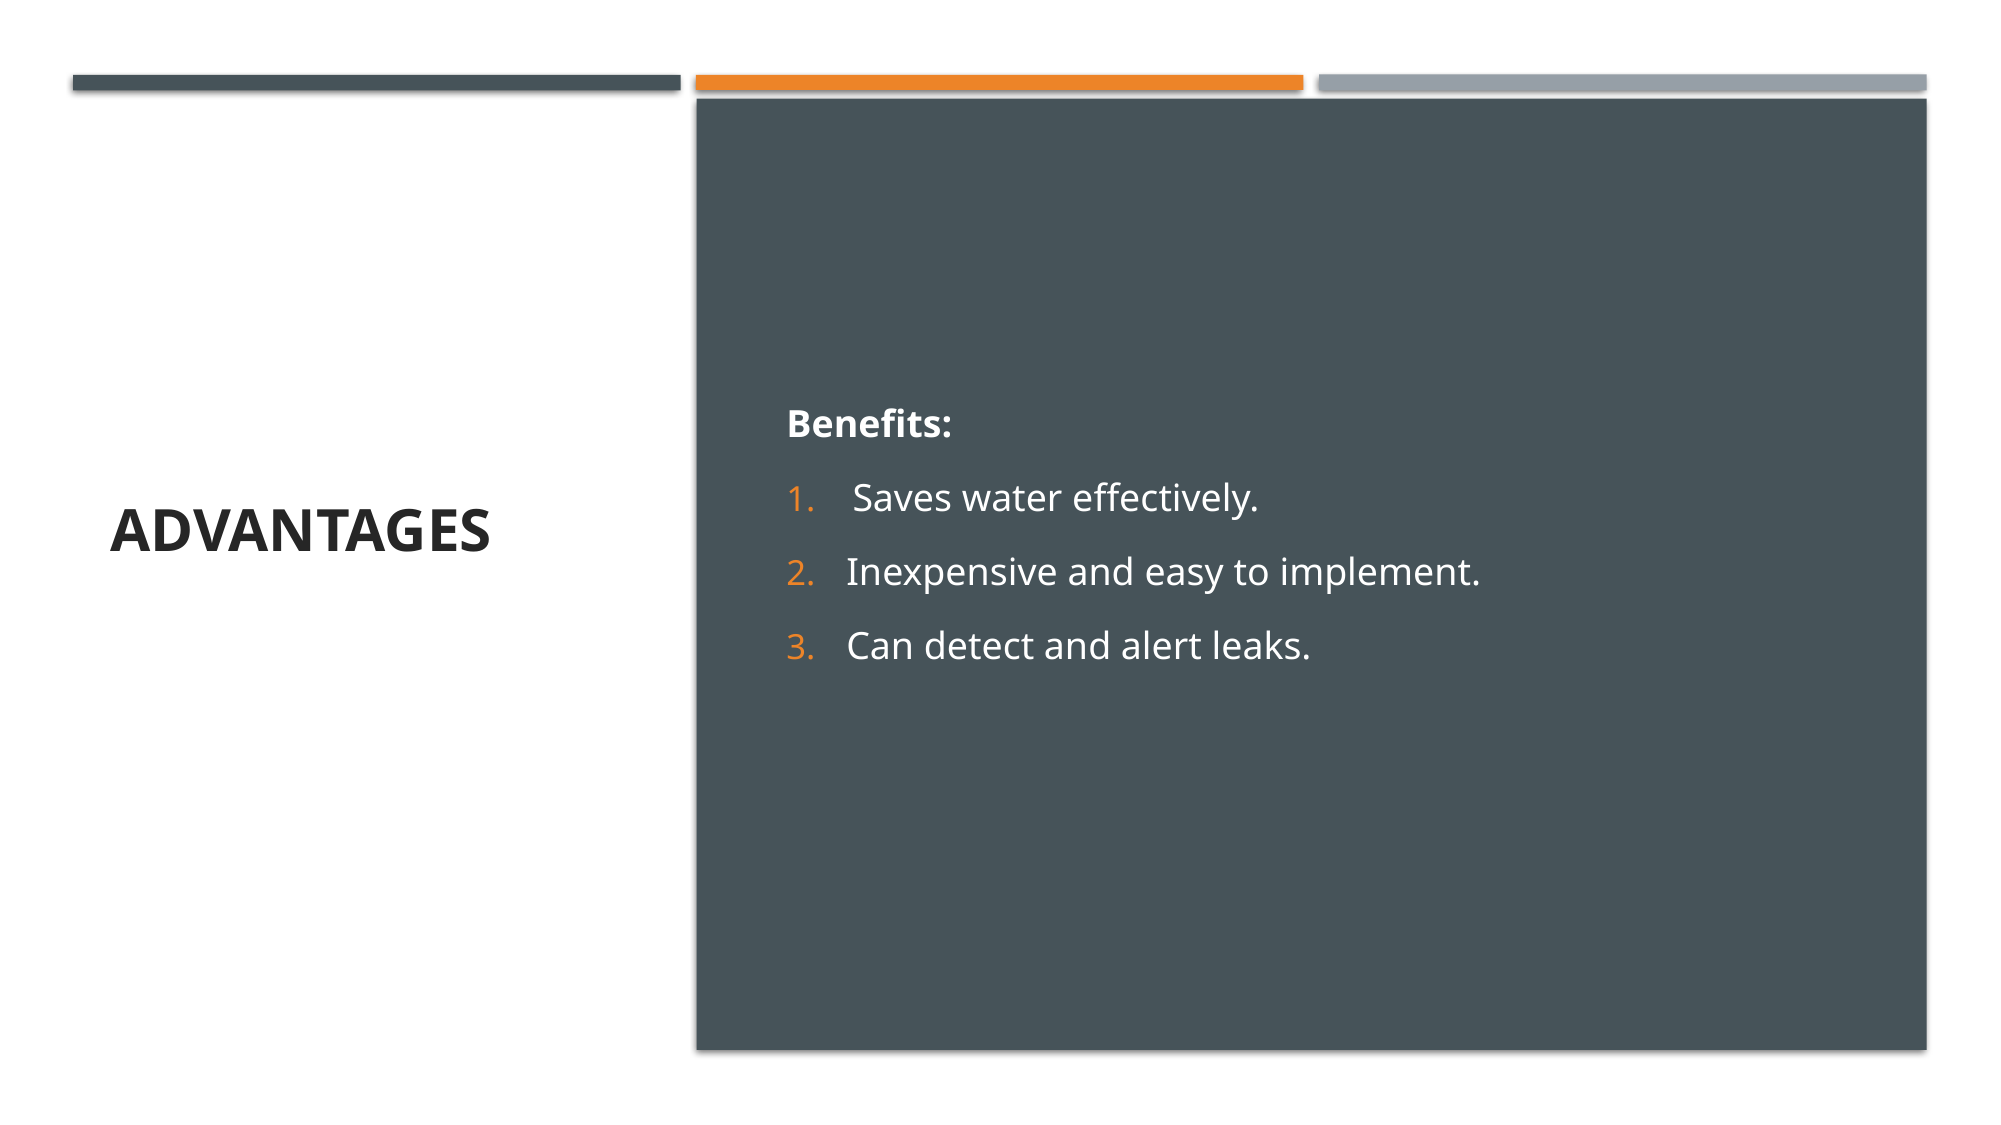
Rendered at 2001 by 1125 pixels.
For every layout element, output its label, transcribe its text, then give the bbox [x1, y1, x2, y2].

text_box [72, 74, 682, 92]
list Benefits: Saves water effectively. Inexpensive and easy to implement. Can detect and alert leaks. [771, 176, 1845, 949]
text_box [695, 74, 1304, 91]
text_box [696, 98, 1928, 1051]
text_box [1318, 73, 1928, 92]
title Advantages [95, 176, 624, 949]
text_box [0, 0, 2000, 1125]
